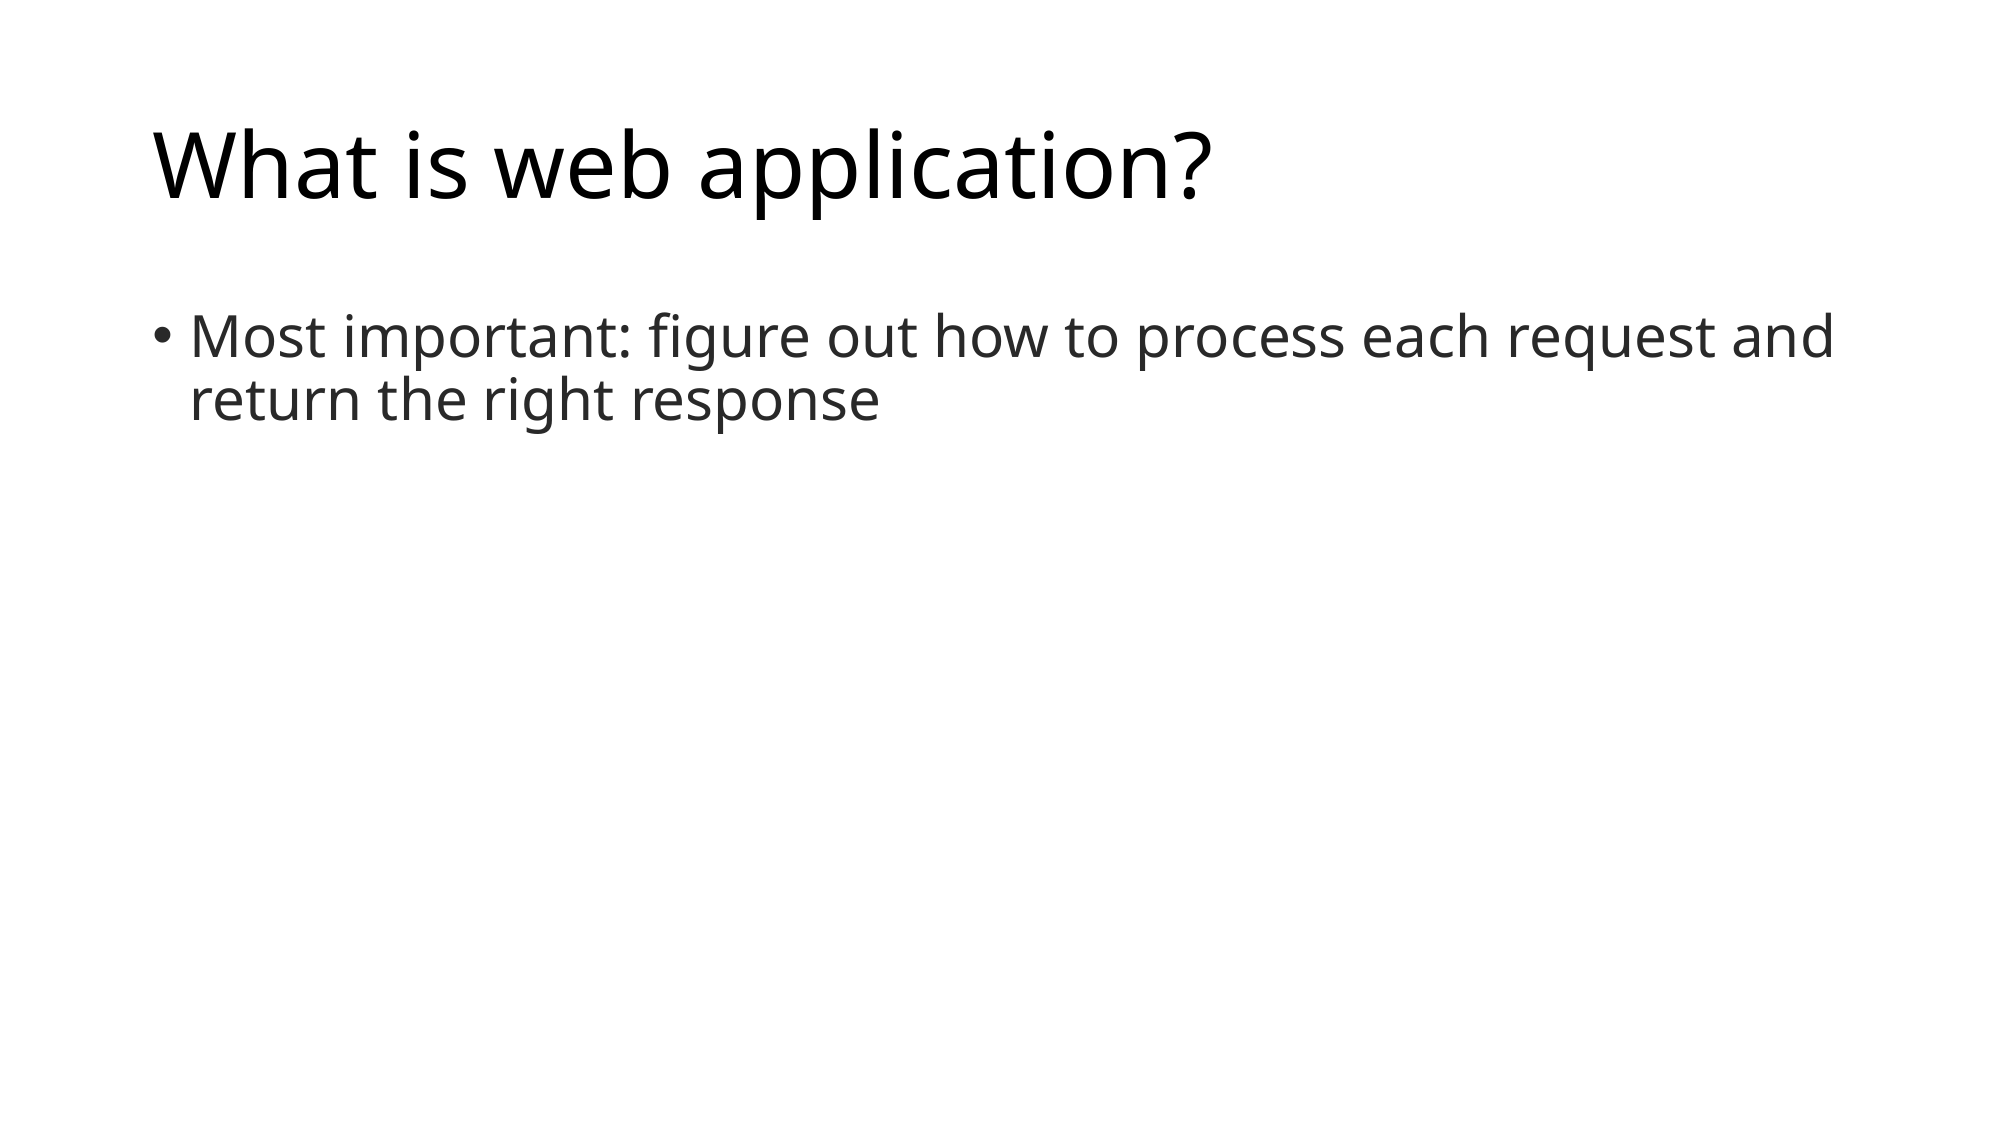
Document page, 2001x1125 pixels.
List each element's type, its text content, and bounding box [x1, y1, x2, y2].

list Most important: figure out how to process each request and return the right response [137, 299, 1863, 1014]
title What is web application? [137, 59, 1863, 278]
